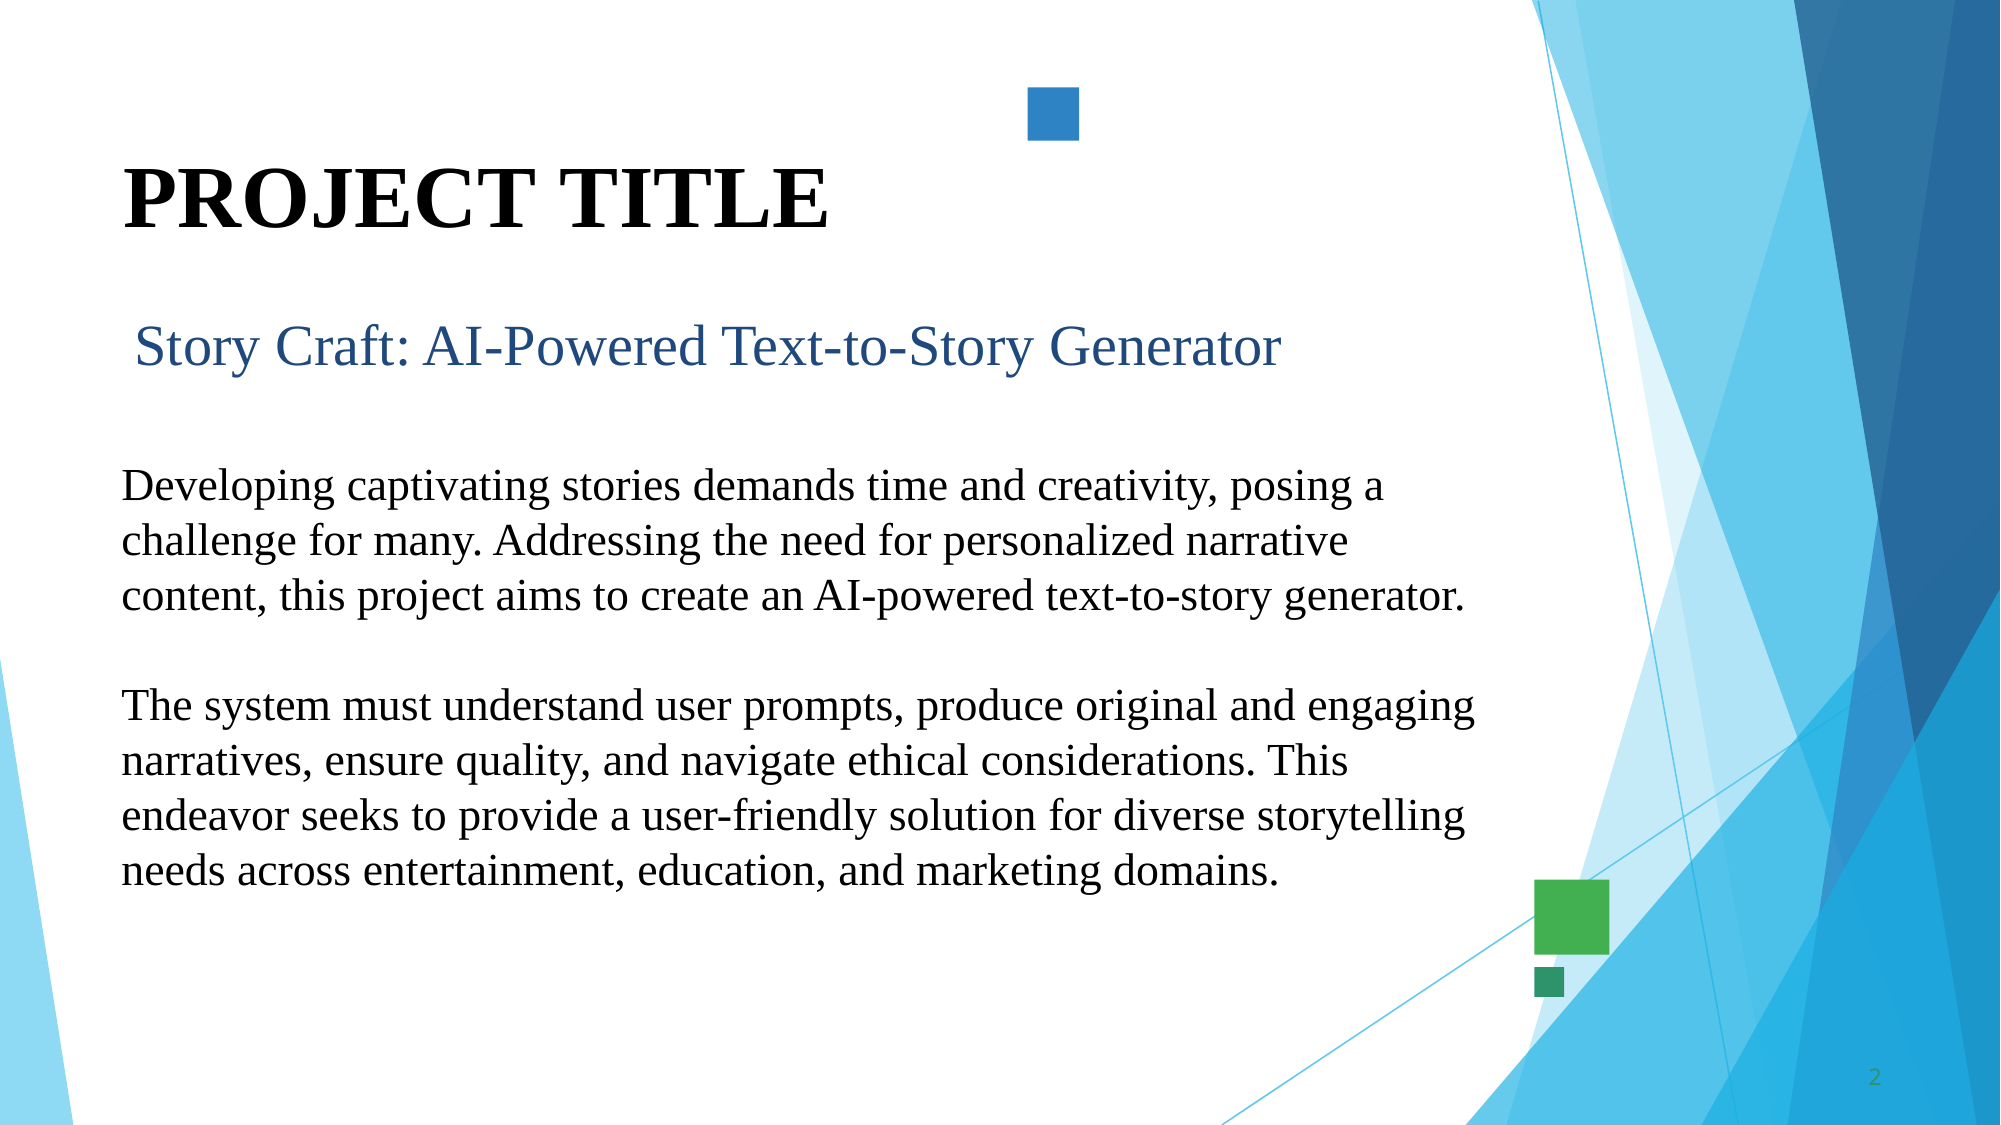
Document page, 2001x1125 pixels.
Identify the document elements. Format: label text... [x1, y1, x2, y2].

text_box Developing captivating stories demands time and creativity, posing a challenge for many. Addressing the need for personalized narrative content, this project aims to create an AI-powered text-to-story generator. The system must understand user prompts, produce original and engaging narratives, ensure quality, and navigate ethical considerations. This endeavor seeks to provide a user-friendly solution for diverse storytelling needs across entertainment, education, and marketing domains. [106, 447, 1215, 902]
text_box [0, 658, 74, 1125]
title PROJECT TITLE [121, 136, 863, 299]
text_box Story Craft: AI-Powered Text-to-Story Generator [105, 299, 1215, 384]
text_box [1027, 87, 1080, 141]
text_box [1220, 0, 2000, 1125]
